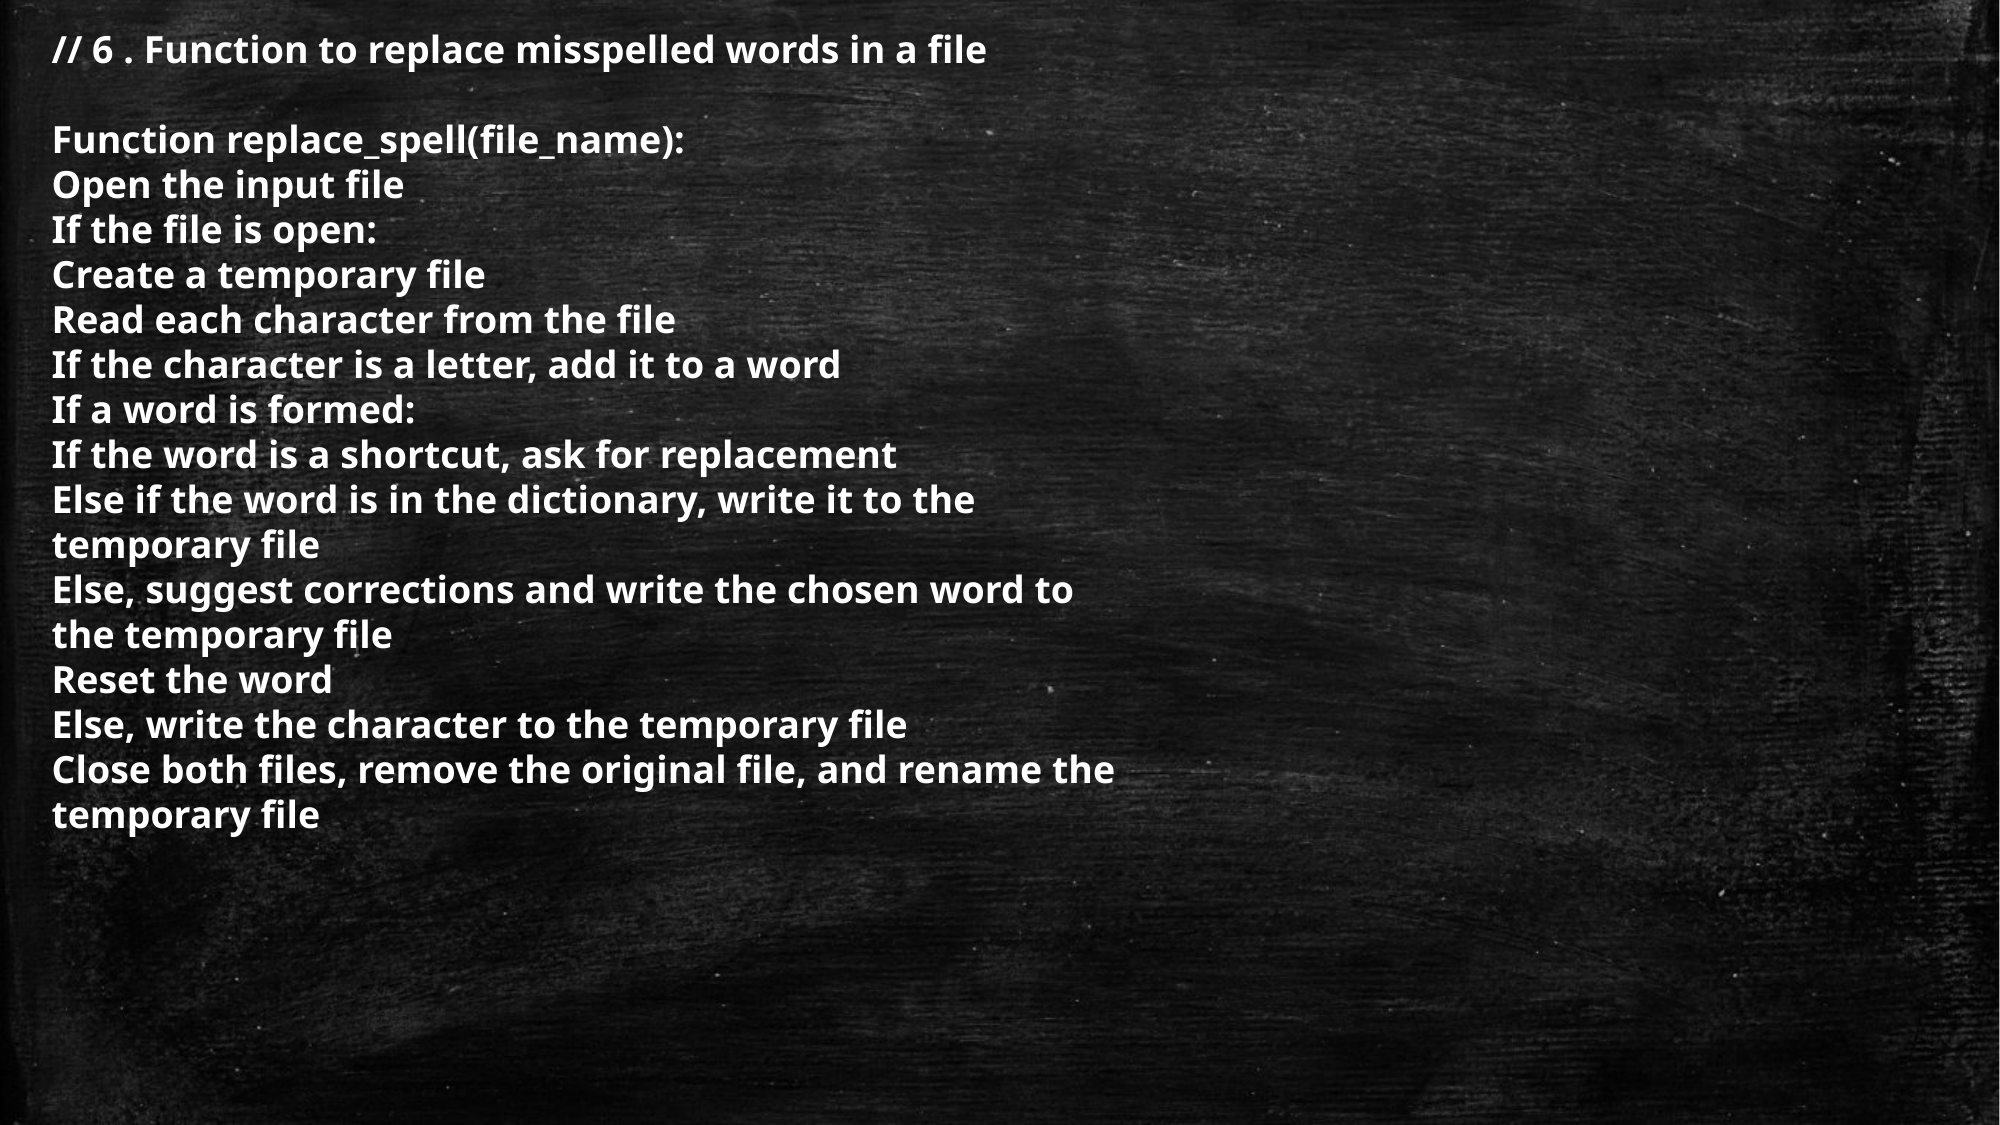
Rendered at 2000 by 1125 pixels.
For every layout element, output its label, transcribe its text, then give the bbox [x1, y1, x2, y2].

text_box // 6 . Function to replace misspelled words in a file Function replace_spell(file_name): Open the input file If the file is open: Create a temporary file Read each character from the file If the character is a letter, add it to a word If a word is formed: If the word is a shortcut, ask for replacement Else if the word is in the dictionary, write it to the temporary file Else, suggest corrections and write the chosen word to the temporary file Reset the word Else, write the character to the temporary file Close both files, remove the original file, and rename the temporary file [36, 19, 1963, 844]
